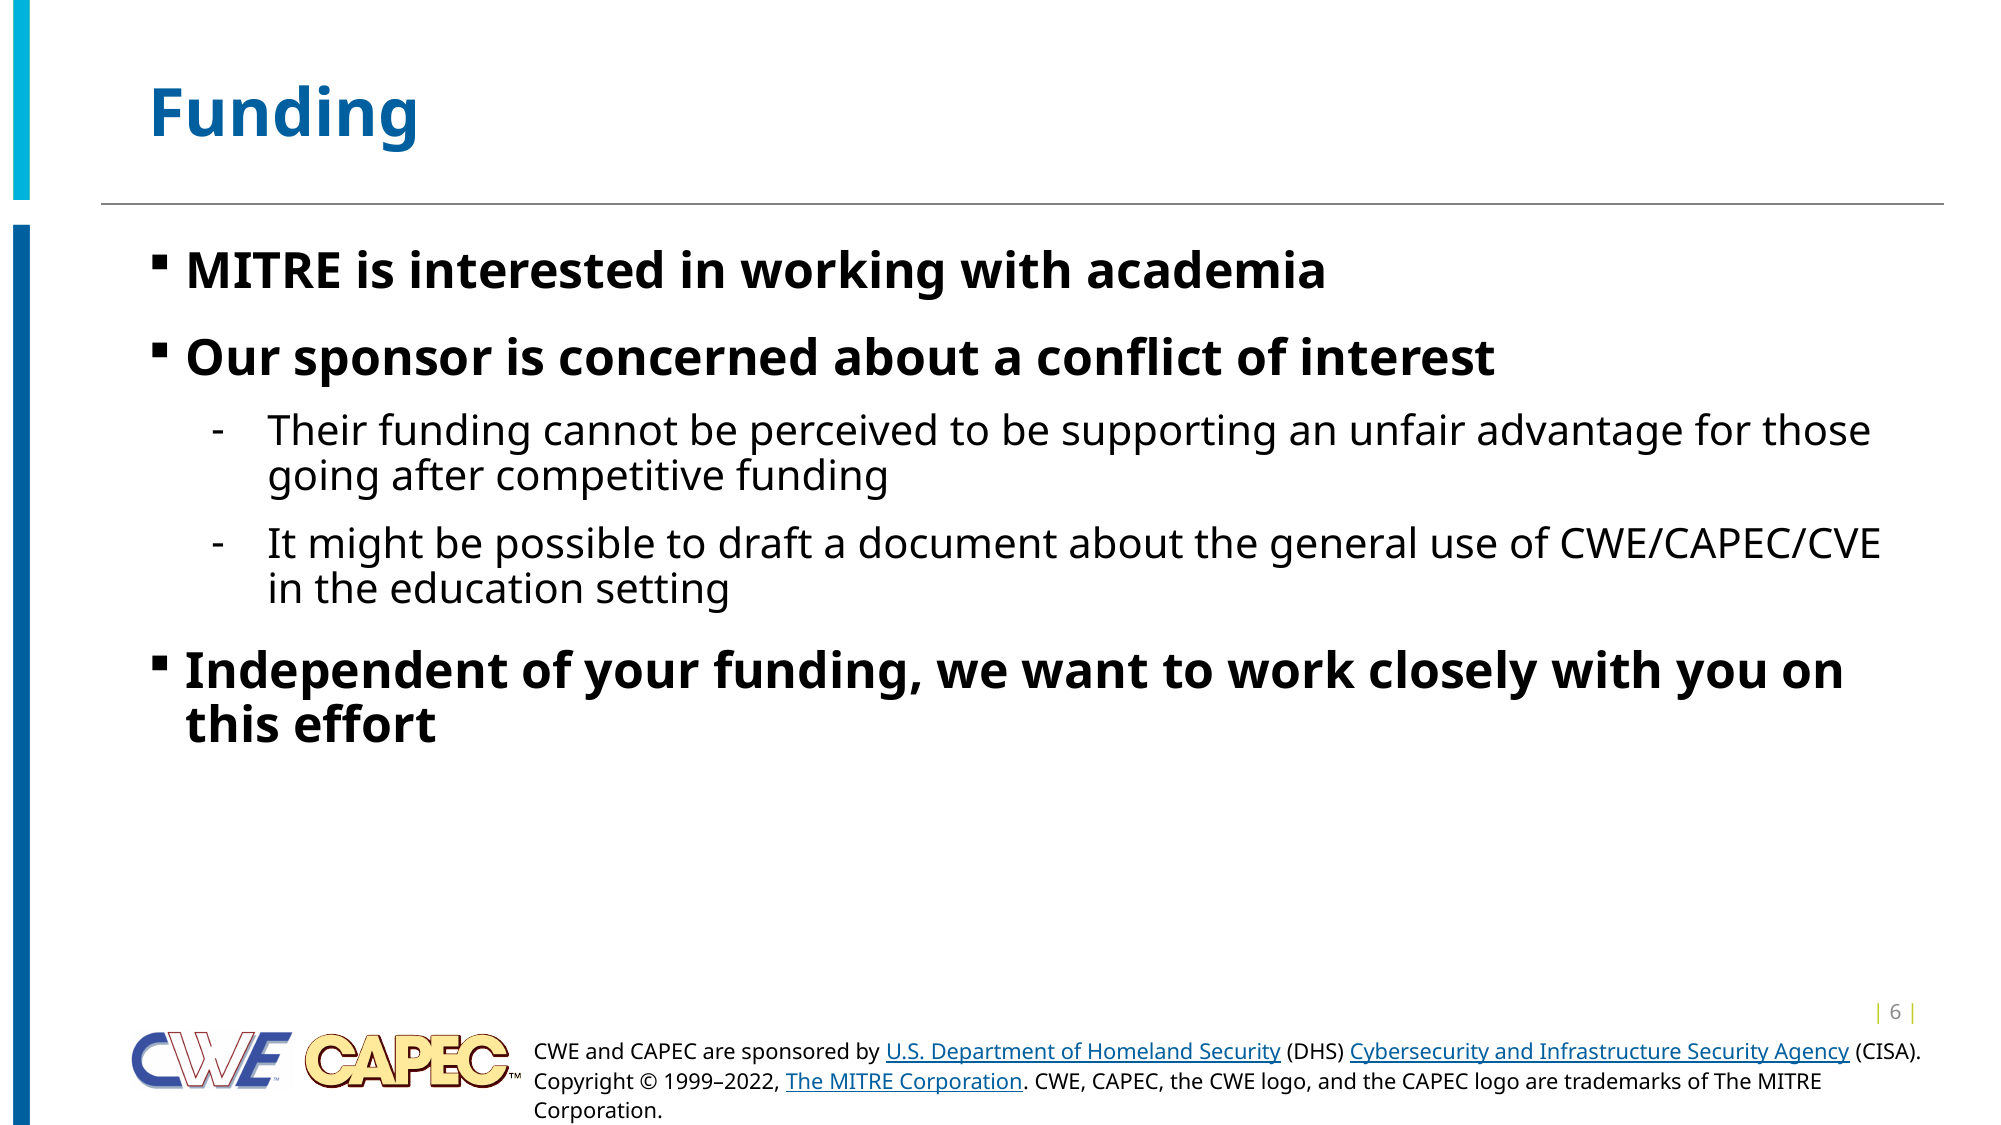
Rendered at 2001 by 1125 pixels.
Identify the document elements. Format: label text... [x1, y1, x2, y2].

title Funding [133, 45, 1664, 188]
list MITRE is interested in working with academia Our sponsor is concerned about a conflict of interest Their funding cannot be perceived to be supporting an unfair advantage for those going after competitive funding It might be possible to draft a document about the general use of CWE/CAPEC/CVE in the education setting Independent of your funding, we want to work closely with you on this effort [133, 237, 1934, 991]
slide_number | 6 | [1824, 1004, 1934, 1035]
picture [130, 1021, 527, 1099]
